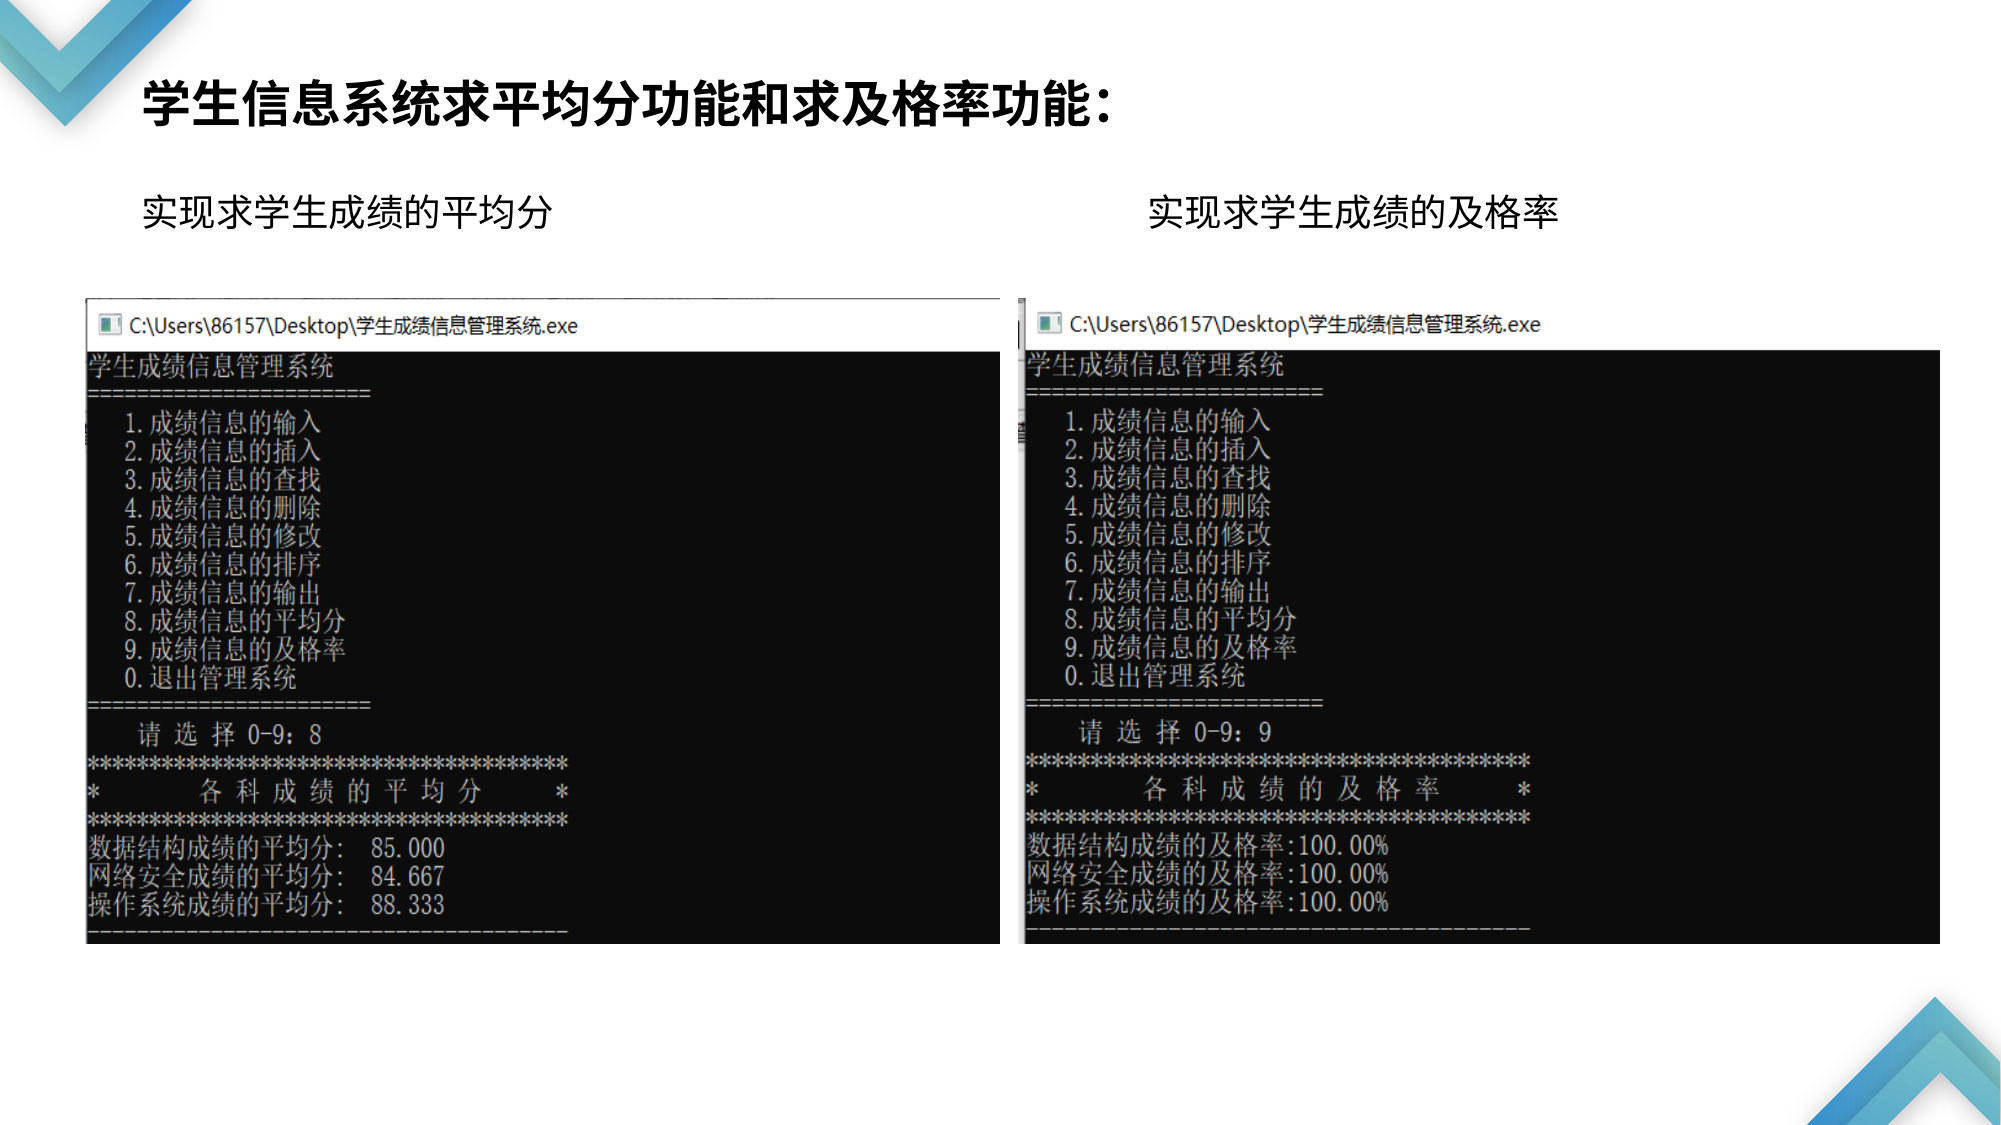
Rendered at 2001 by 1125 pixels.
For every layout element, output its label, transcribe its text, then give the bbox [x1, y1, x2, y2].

picture [1018, 298, 1940, 944]
text_box 学生信息系统求平均分功能和求及格率功能： [126, 65, 1142, 141]
text_box 实现求学生成绩的平均分 实现求学生成绩的及格率 [126, 181, 1963, 242]
picture [85, 298, 1000, 944]
